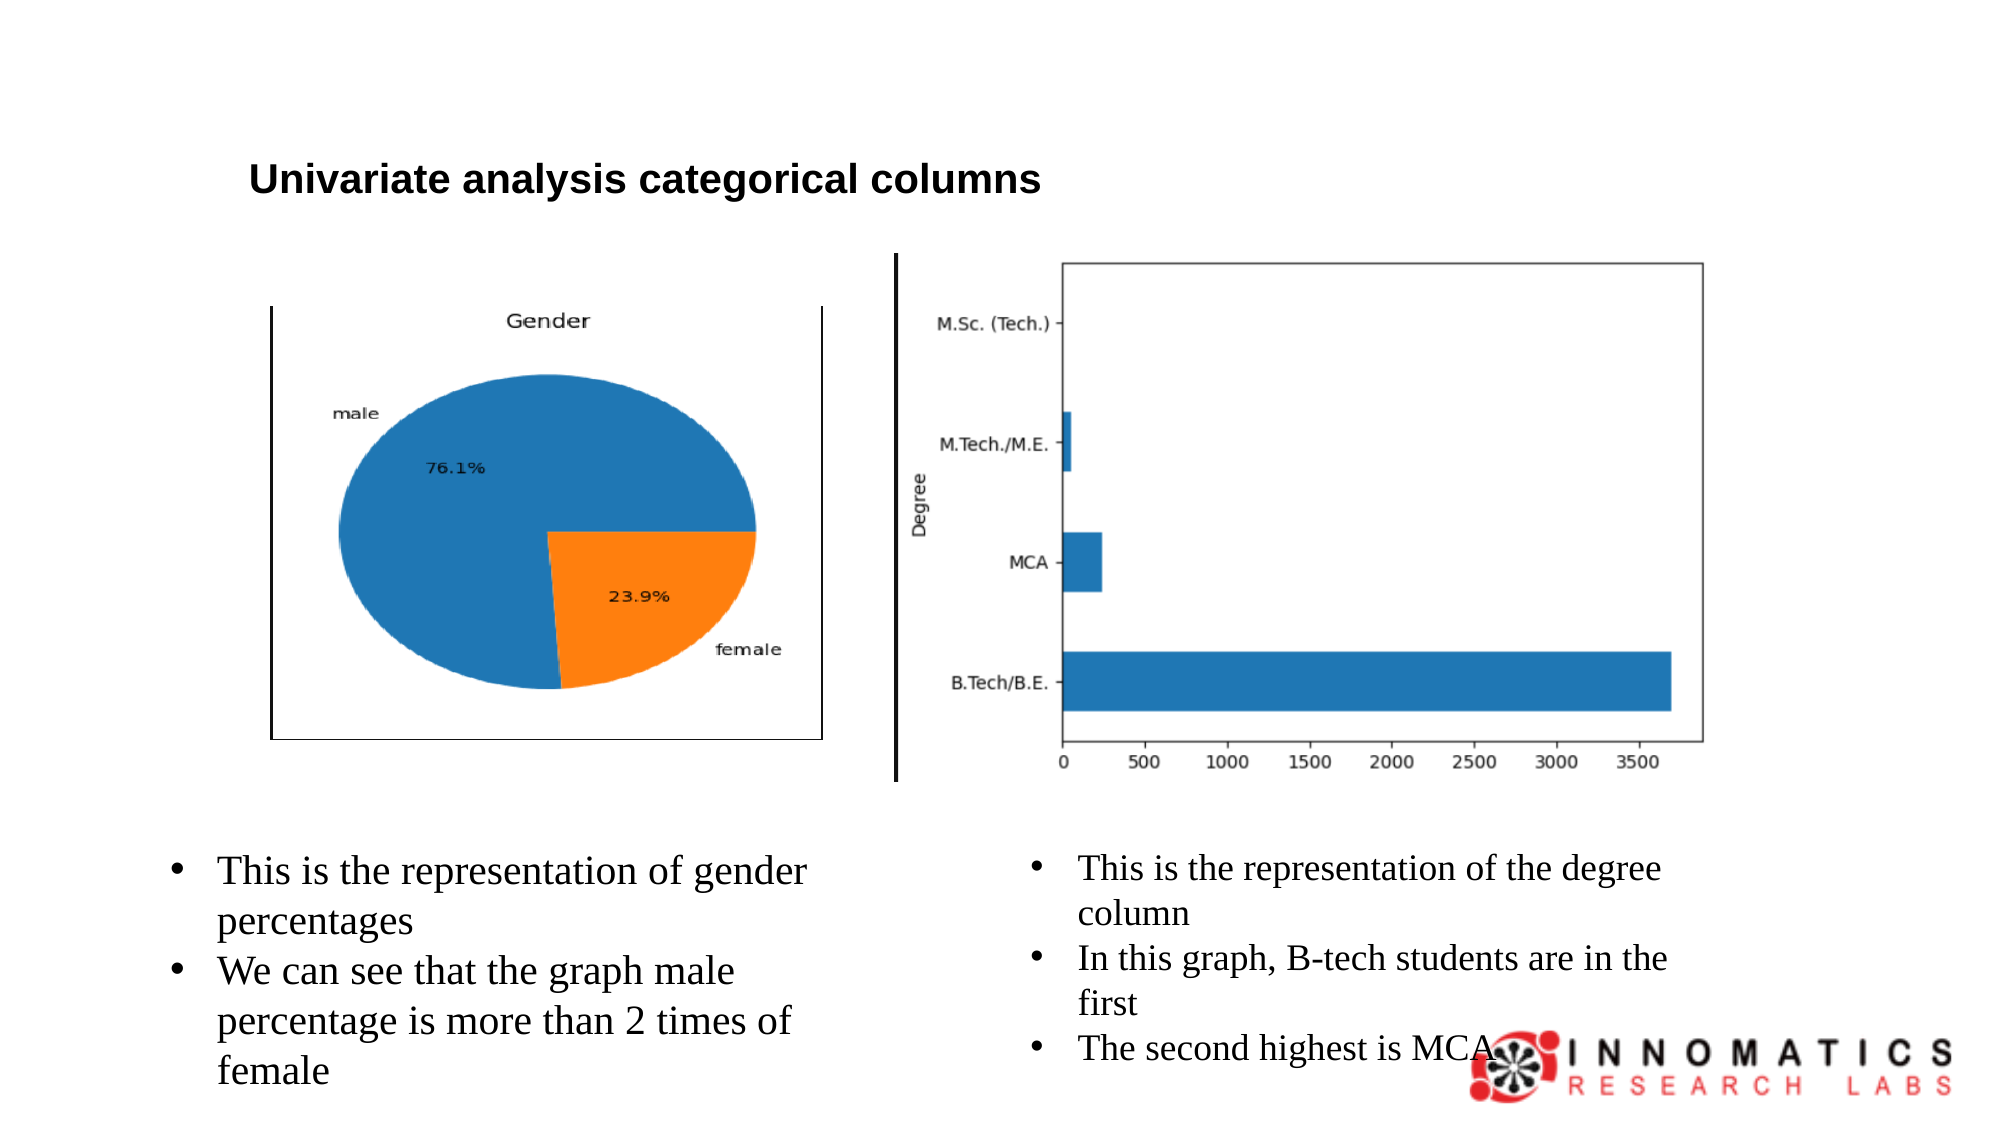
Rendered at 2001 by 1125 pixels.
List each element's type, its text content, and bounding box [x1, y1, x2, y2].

picture [1445, 1014, 1975, 1125]
picture [894, 253, 1709, 782]
text_box Univariate analysis categorical columns [234, 144, 1411, 210]
text_box This is the representation of gender percentages We can see that the graph male percentage is more than 2 times of female [155, 835, 848, 1125]
text_box This is the representation of the degree column In this graph, B-tech students are in the first The second highest is MCA [1015, 835, 1745, 1076]
picture [269, 305, 823, 740]
